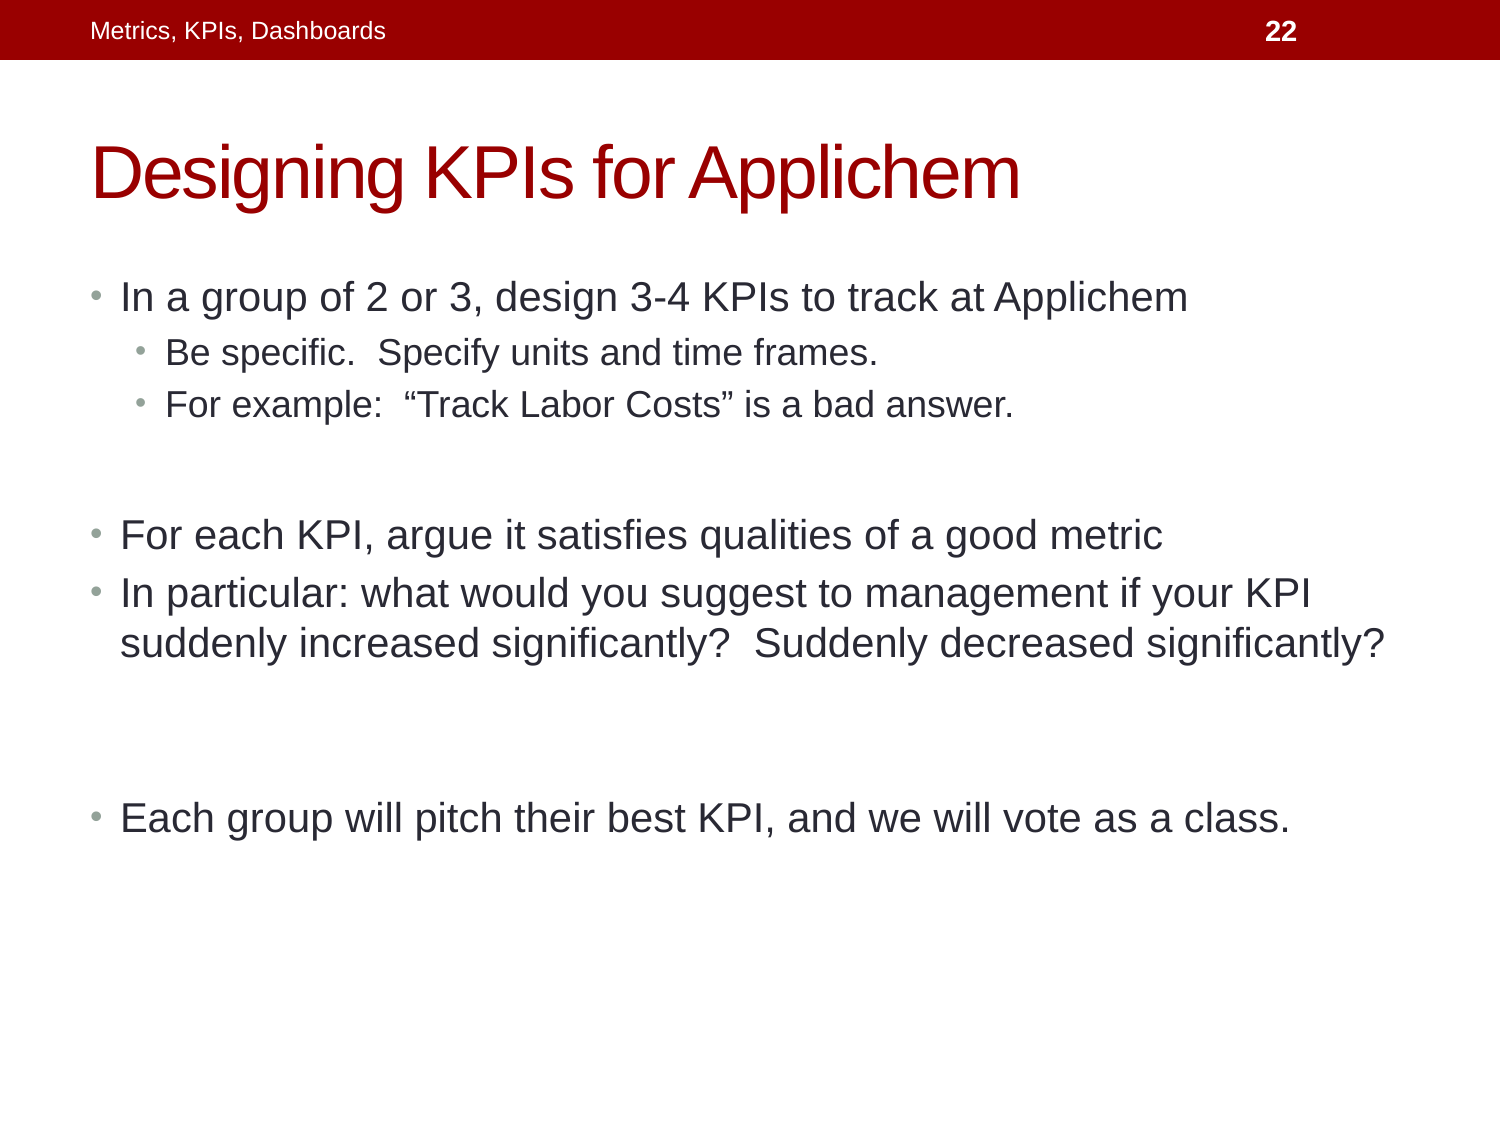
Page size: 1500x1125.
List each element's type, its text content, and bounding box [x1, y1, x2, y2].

list In a group of 2 or 3, design 3-4 KPIs to track at Applichem Be specific. Specify units and time frames. For example: “Track Labor Costs” is a bad answer. For each KPI, argue it satisfies qualities of a good metric In particular: what would you suggest to management if your KPI suddenly increased significantly? Suddenly decreased significantly? Each group will pitch their best KPI, and we will vote as a class. [75, 262, 1425, 1063]
slide_number Metrics, KPIs, Dashboards [75, 3, 550, 57]
slide_number 22 [1250, 3, 1425, 57]
title Designing KPIs for Applichem [75, 87, 1425, 250]
